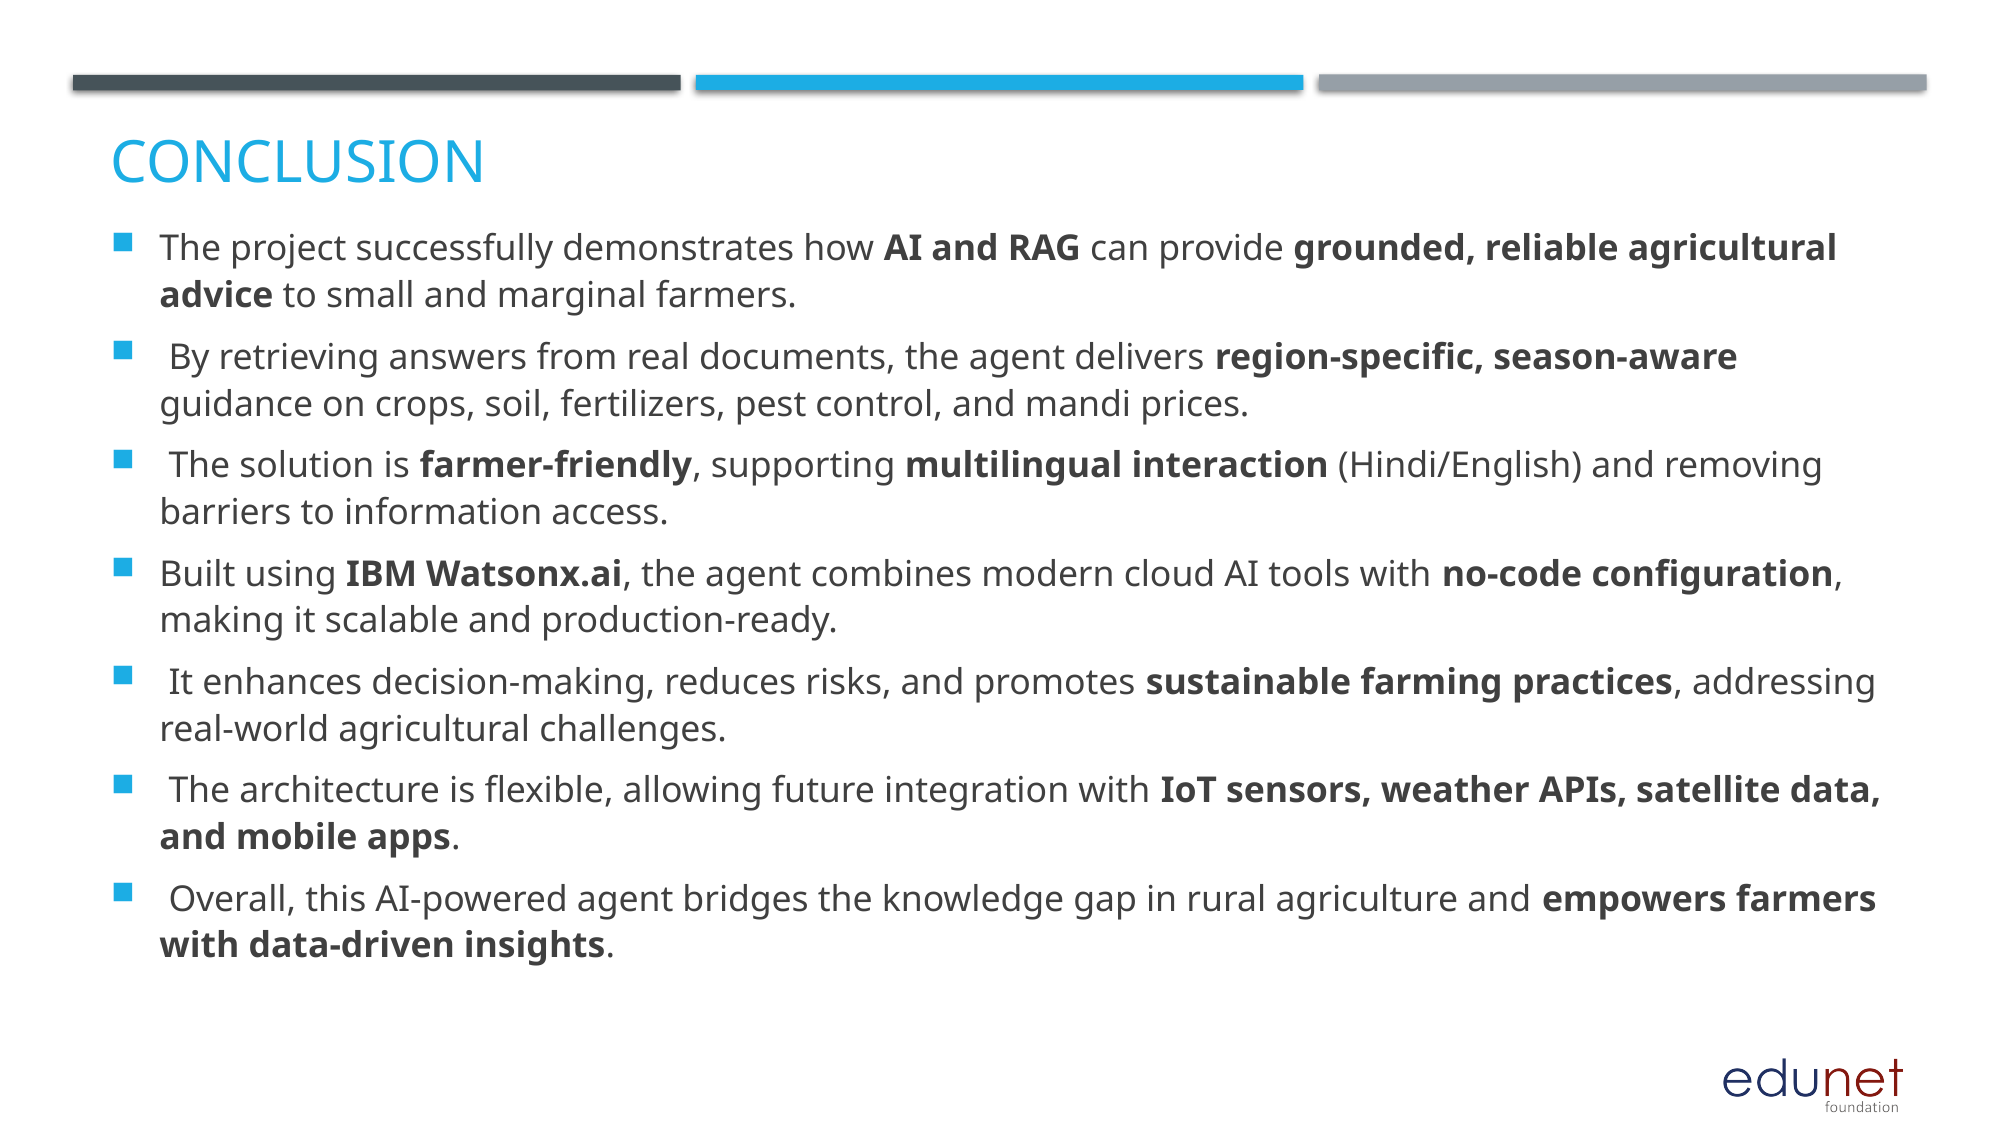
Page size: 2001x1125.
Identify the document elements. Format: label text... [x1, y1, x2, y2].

title Conclusion [95, 115, 1905, 203]
list The project successfully demonstrates how AI and RAG can provide grounded, reliable agricultural advice to small and marginal farmers. By retrieving answers from real documents, the agent delivers region-specific, season-aware guidance on crops, soil, fertilizers, pest control, and mandi prices. The solution is farmer-friendly, supporting multilingual interaction (Hindi/English) and removing barriers to information access. Built using IBM Watsonx.ai, the agent combines modern cloud AI tools with no-code configuration, making it scalable and production-ready. It enhances decision-making, reduces risks, and promotes sustainable farming practices, addressing real-world agricultural challenges. The architecture is flexible, allowing future integration with IoT sensors, weather APIs, satellite data, and mobile apps. Overall, this AI-powered agent bridges the knowledge gap in rural agriculture and empowers farmers with data-driven insights. [95, 213, 1905, 981]
picture [1719, 1056, 1905, 1116]
